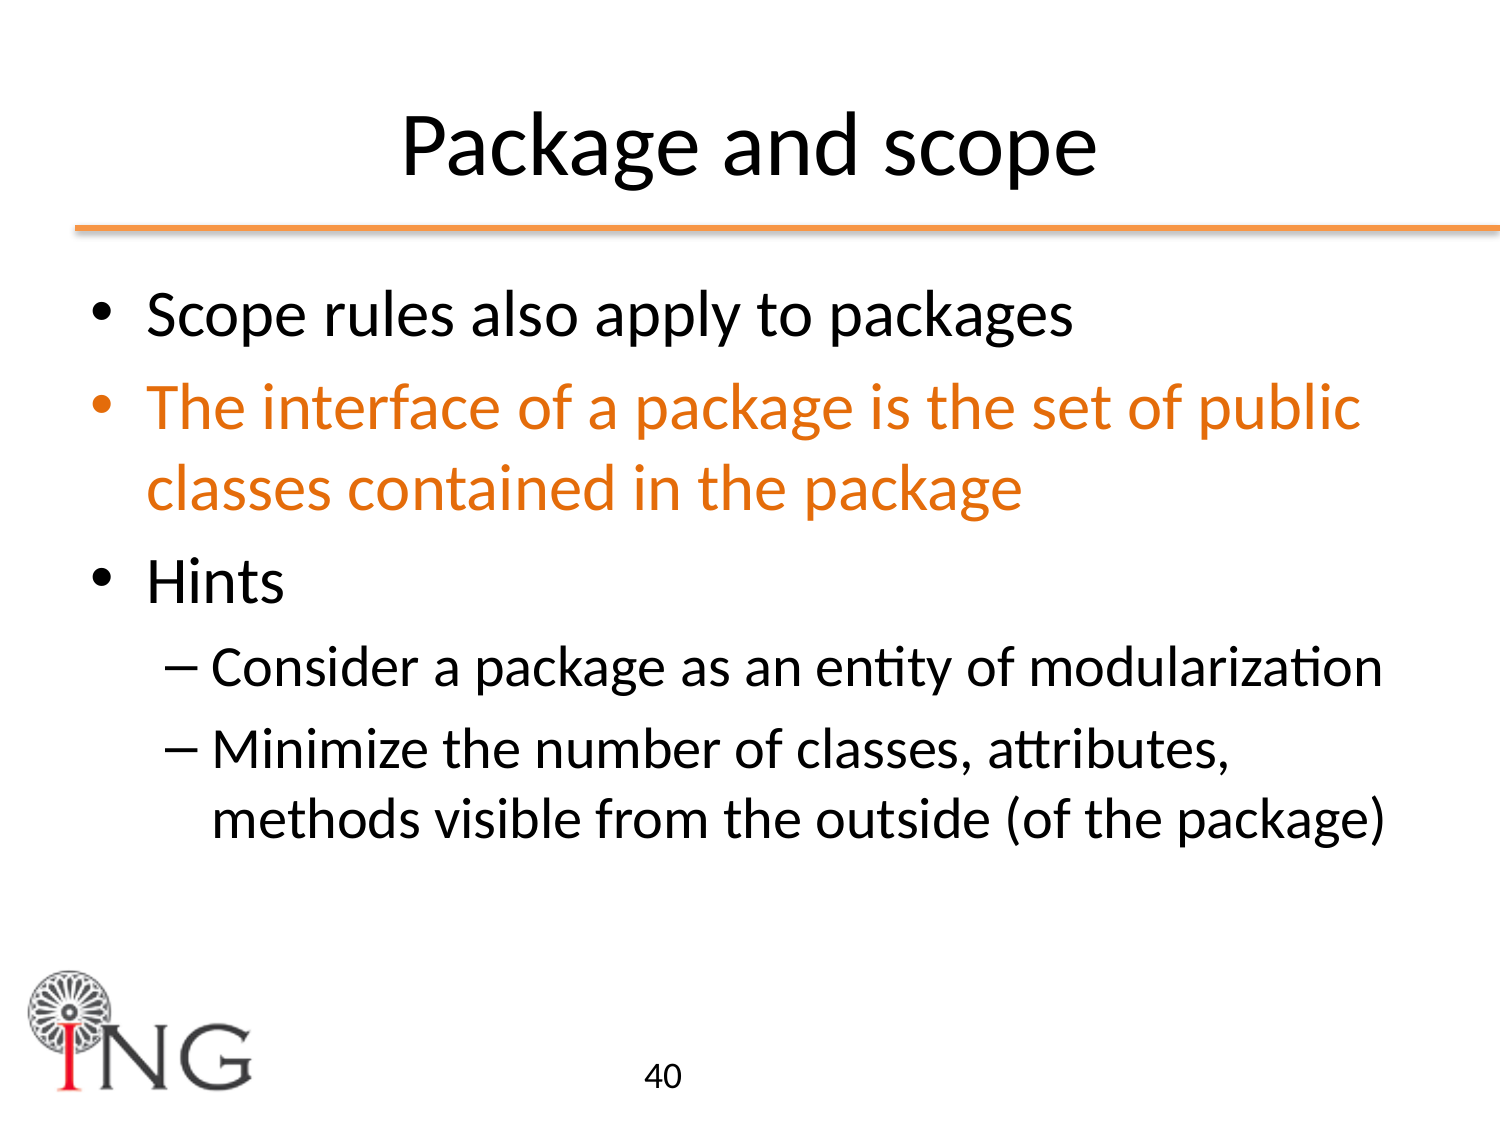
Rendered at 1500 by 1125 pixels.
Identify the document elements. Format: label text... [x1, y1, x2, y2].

title Package and scope [75, 45, 1425, 233]
list Scope rules also apply to packages The interface of a package is the set of public classes contained in the package Hints Consider a package as an entity of modularization Minimize the number of classes, attributes, methods visible from the outside (of the package) [75, 262, 1425, 1005]
picture [3, 948, 281, 1124]
slide_number 40 [629, 1043, 1425, 1104]
